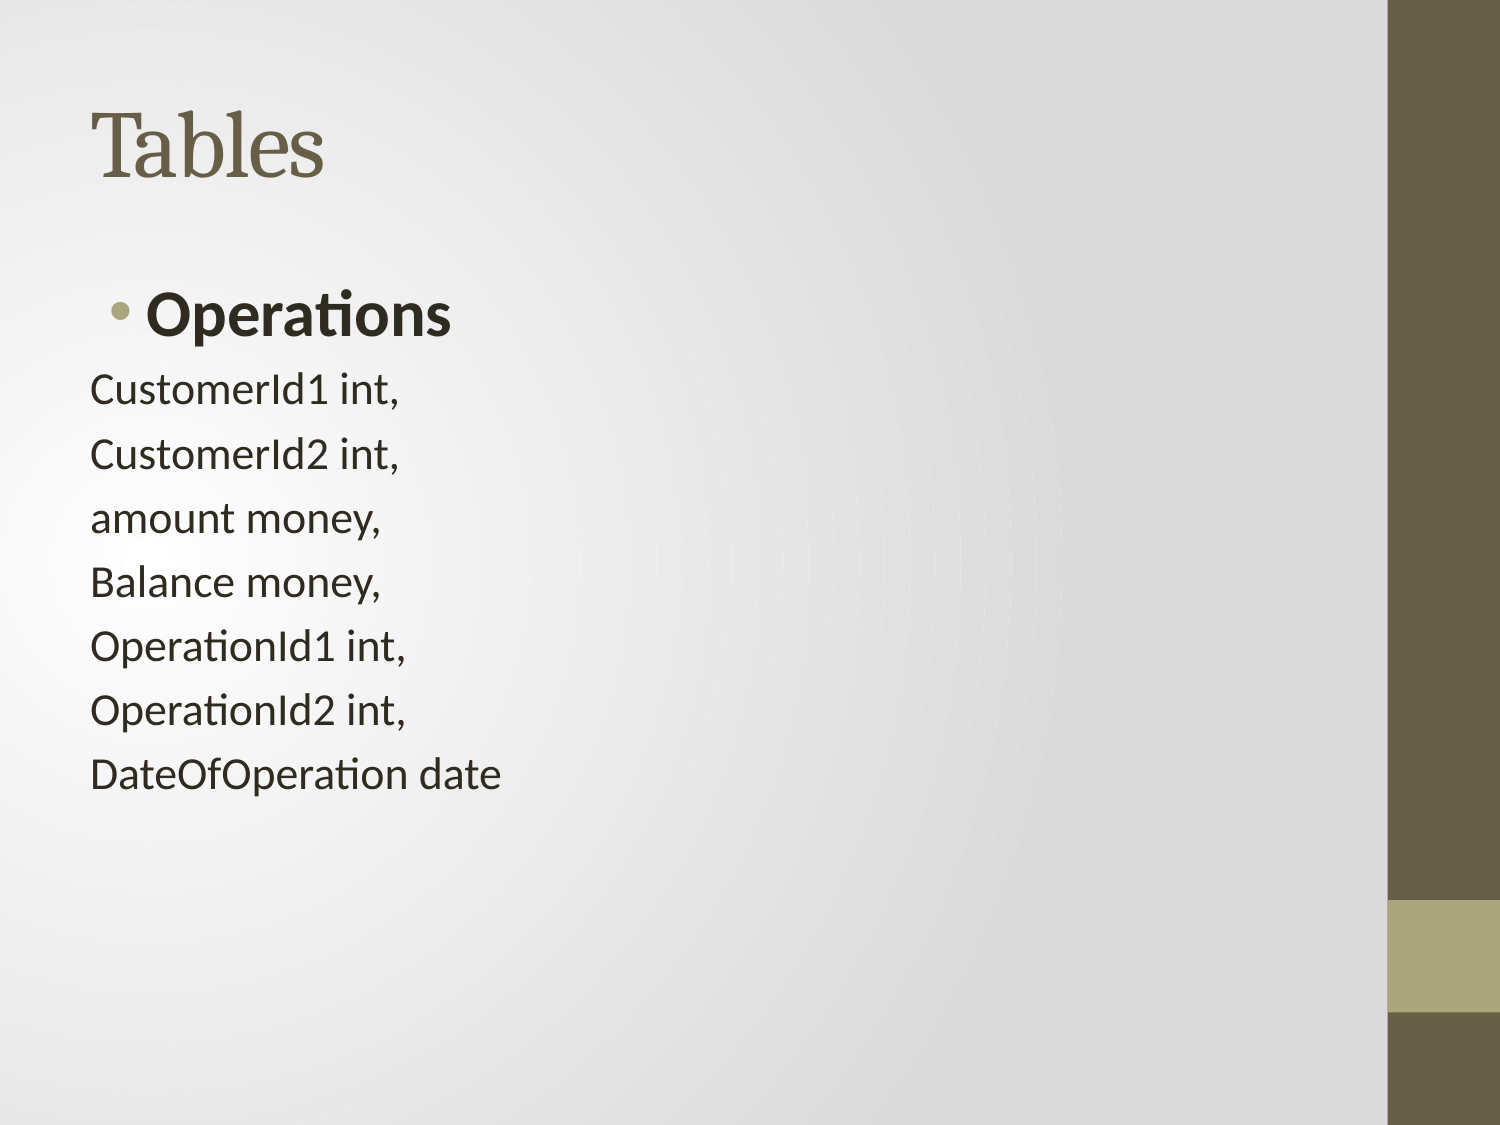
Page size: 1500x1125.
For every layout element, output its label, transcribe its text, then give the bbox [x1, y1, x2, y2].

list Operations CustomerId1 int, CustomerId2 int, amount money, Balance money, OperationId1 int, OperationId2 int, DateOfOperation date [75, 262, 1325, 1050]
title Tables [75, 45, 1325, 233]
